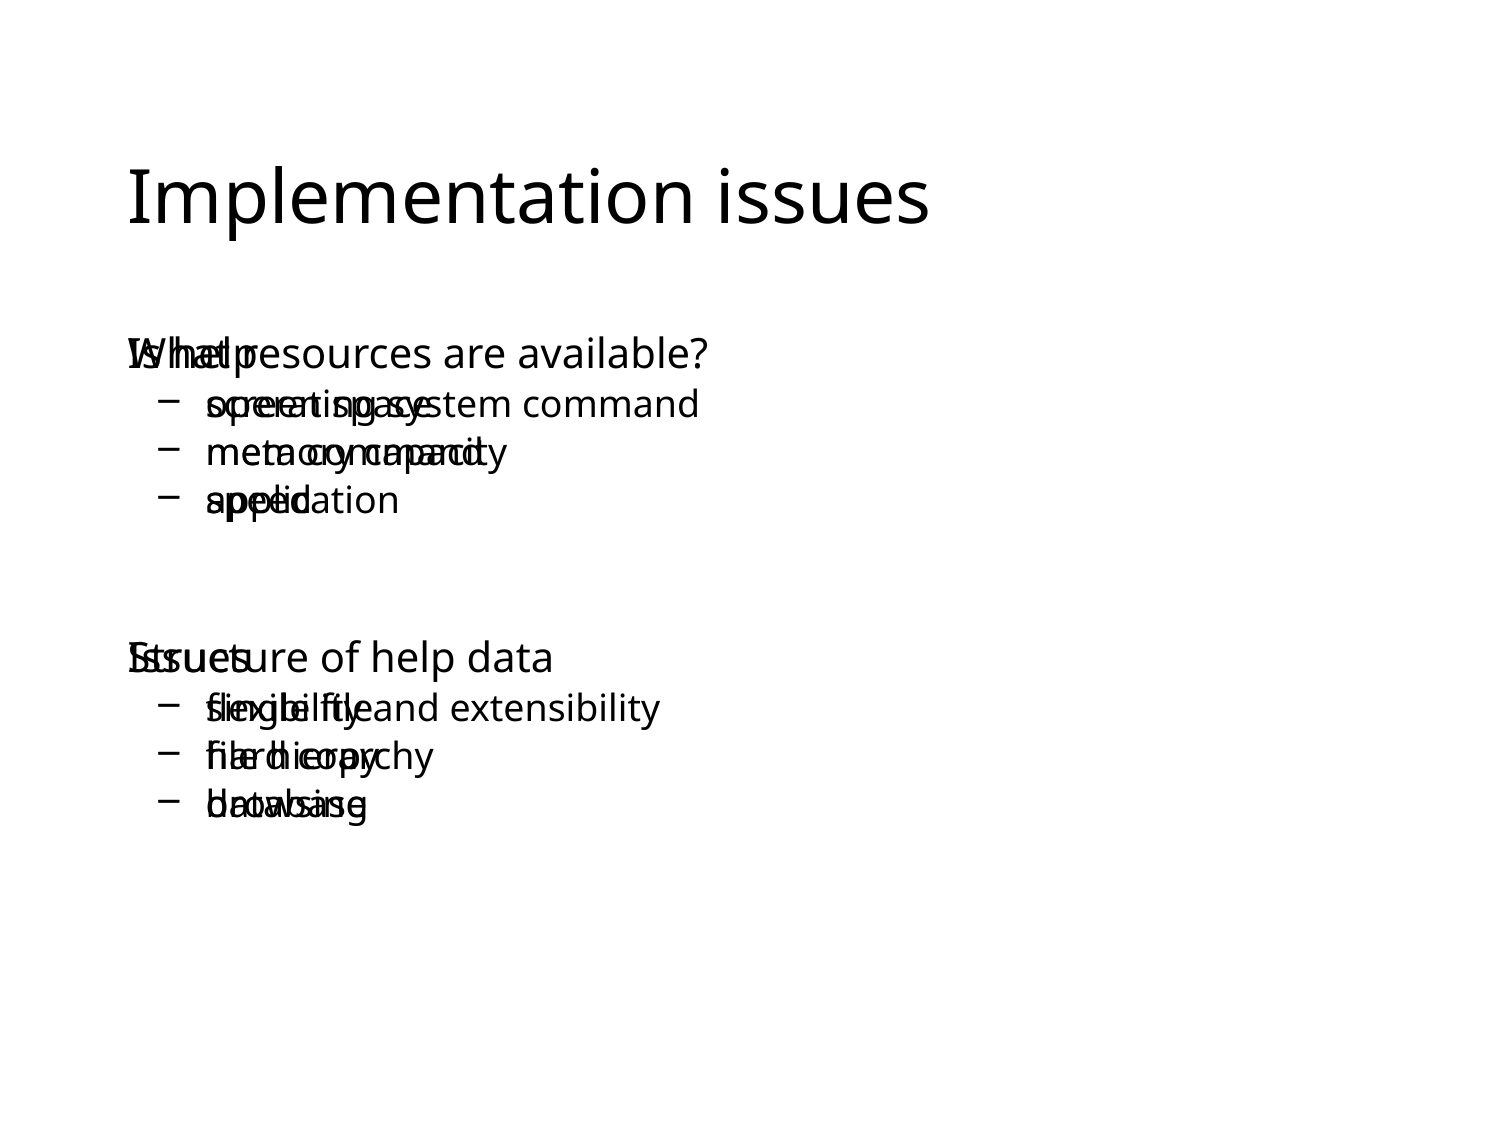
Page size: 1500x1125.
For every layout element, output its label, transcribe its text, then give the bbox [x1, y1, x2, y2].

list What resources are available? screen space memory capacity speed Issues flexibility and extensibility hard copy browsing [112, 324, 1388, 1000]
title Implementation issues [112, 99, 1238, 288]
